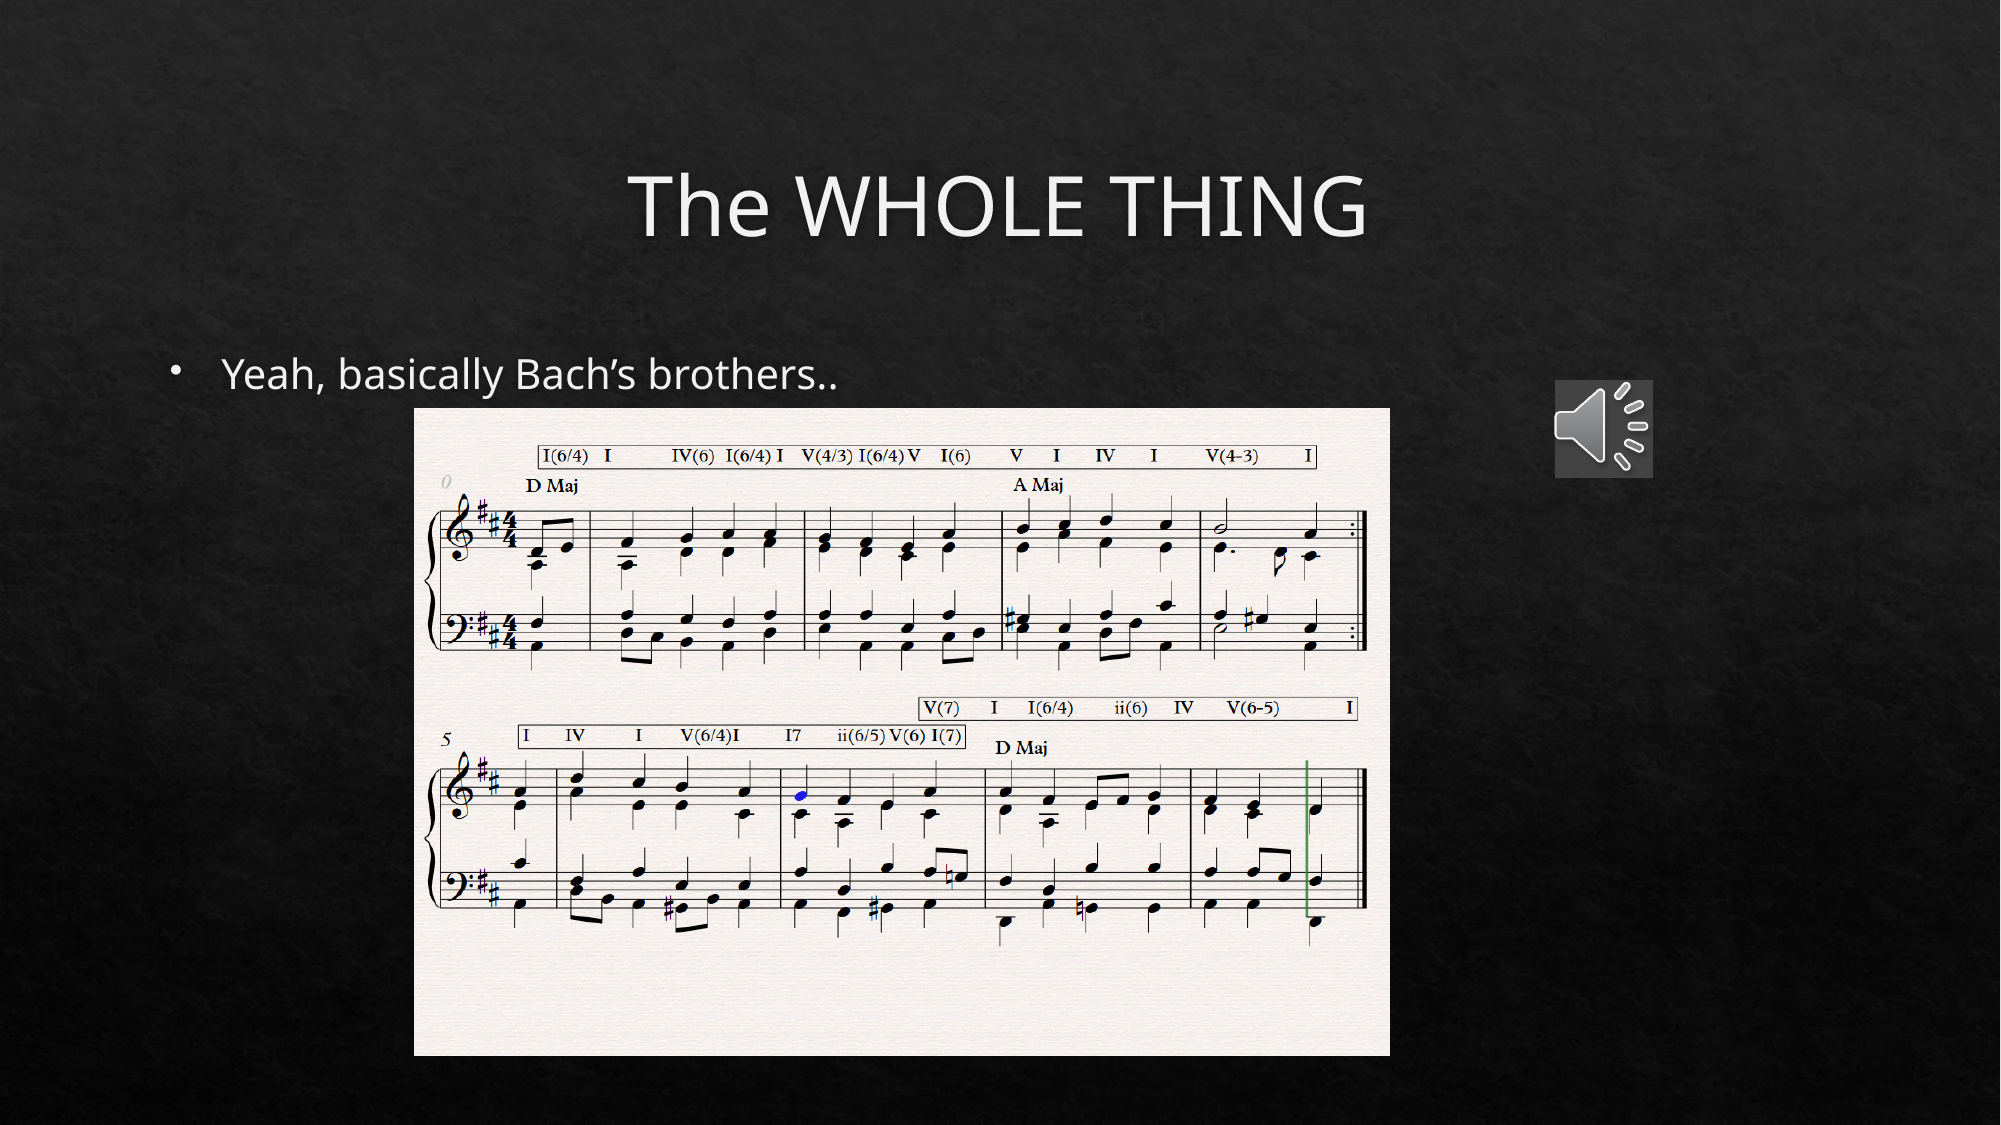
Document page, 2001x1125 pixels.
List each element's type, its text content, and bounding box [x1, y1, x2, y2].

title The WHOLE THING [149, 99, 1849, 307]
picture [1553, 378, 1655, 480]
list Yeah, basically Bach’s brothers.. [149, 340, 1849, 950]
picture [413, 407, 1390, 1056]
